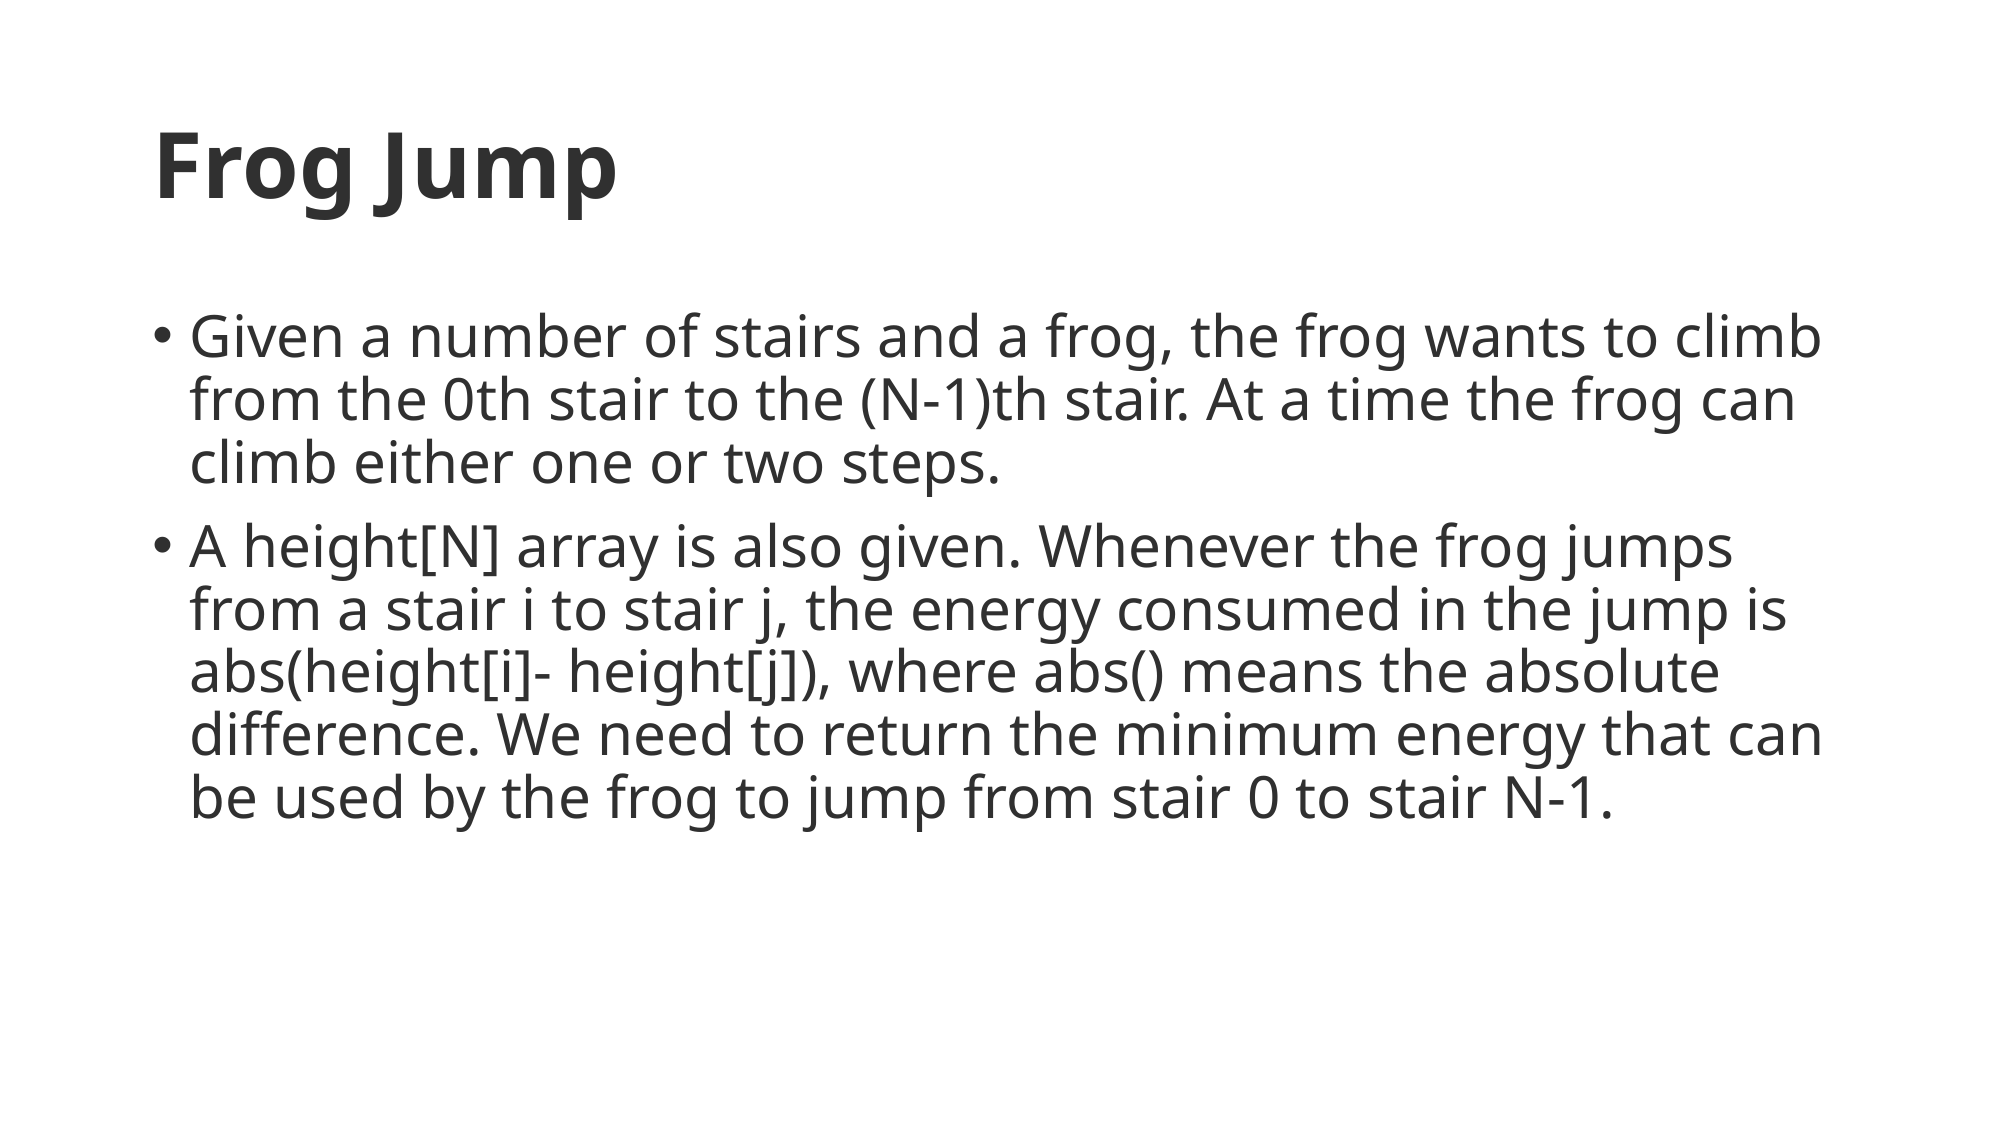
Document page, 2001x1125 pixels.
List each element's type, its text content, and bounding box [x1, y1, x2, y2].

list Given a number of stairs and a frog, the frog wants to climb from the 0th stair to the (N-1)th stair. At a time the frog can climb either one or two steps. A height[N] array is also given. Whenever the frog jumps from a stair i to stair j, the energy consumed in the jump is abs(height[i]- height[j]), where abs() means the absolute difference. We need to return the minimum energy that can be used by the frog to jump from stair 0 to stair N-1. [137, 299, 1863, 1014]
title Frog Jump [137, 59, 1863, 278]
